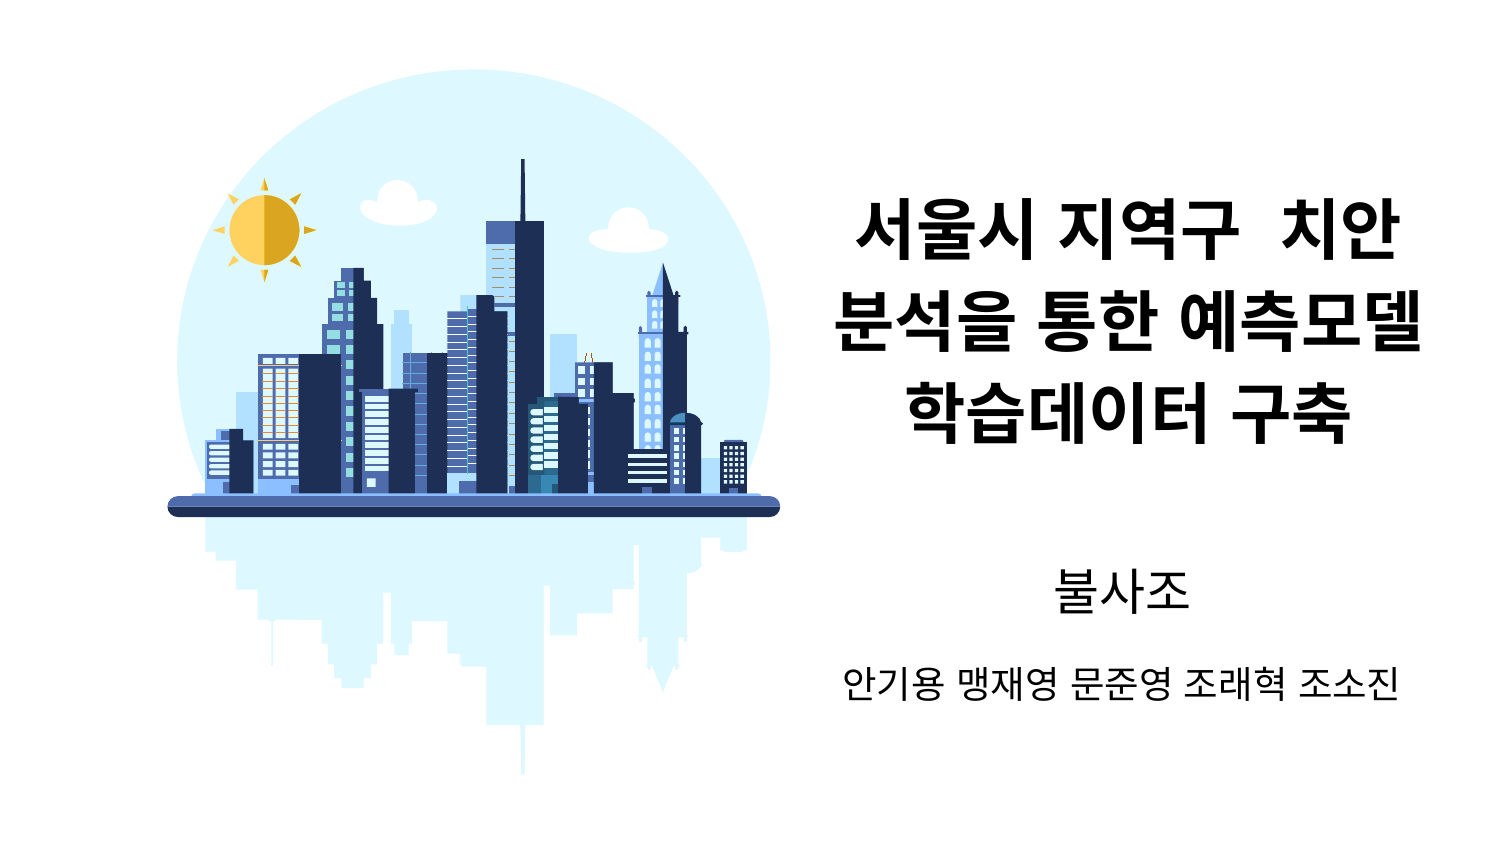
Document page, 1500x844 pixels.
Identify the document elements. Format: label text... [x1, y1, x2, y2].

text_box [459, 481, 476, 493]
text_box [577, 377, 586, 386]
text_box [625, 448, 669, 493]
text_box [447, 335, 467, 342]
text_box [222, 482, 229, 493]
text_box [345, 437, 353, 447]
text_box [468, 456, 476, 463]
text_box [235, 392, 257, 493]
text_box [468, 379, 476, 386]
text_box [637, 331, 662, 335]
text_box [365, 434, 388, 441]
text_box [685, 412, 703, 493]
text_box [447, 381, 467, 388]
text_box [275, 418, 286, 425]
text_box [288, 469, 299, 476]
text_box [348, 313, 353, 321]
text_box [262, 404, 273, 410]
text_box [275, 433, 286, 439]
text_box [264, 178, 269, 191]
text_box [468, 363, 476, 370]
text_box [541, 475, 558, 493]
text_box [644, 404, 651, 415]
text_box [468, 449, 476, 455]
text_box [554, 362, 593, 398]
text_box [205, 440, 229, 493]
text_box [365, 395, 388, 402]
text_box [257, 479, 299, 493]
text_box [262, 426, 273, 432]
text_box [288, 357, 299, 364]
text_box [579, 398, 593, 403]
text_box [341, 267, 353, 282]
text_box [628, 462, 668, 467]
text_box [215, 428, 229, 440]
text_box [345, 375, 353, 385]
text_box [644, 418, 651, 429]
text_box [262, 469, 273, 476]
text_box [337, 282, 346, 288]
text_box [208, 464, 229, 469]
text_box [468, 356, 476, 362]
text_box [447, 405, 467, 411]
text_box [288, 452, 299, 459]
text_box [365, 450, 388, 457]
text_box [544, 406, 558, 413]
text_box [447, 459, 467, 466]
text_box [208, 470, 229, 475]
text_box [275, 357, 286, 364]
text_box [415, 404, 427, 414]
text_box [345, 467, 353, 477]
text_box [264, 195, 300, 266]
text_box [262, 433, 273, 439]
text_box [468, 317, 476, 324]
text_box [468, 371, 476, 378]
text_box [289, 193, 302, 205]
text_box [394, 309, 409, 324]
text_box [530, 436, 542, 443]
text_box [275, 461, 286, 468]
text_box [220, 430, 229, 440]
text_box [275, 426, 286, 432]
text_box [447, 451, 467, 458]
text_box [299, 354, 342, 493]
text_box [353, 267, 384, 493]
text_box [447, 311, 467, 318]
text_box [551, 483, 558, 493]
text_box [654, 418, 661, 429]
text_box [558, 396, 588, 493]
text_box [544, 443, 558, 450]
text_box [208, 451, 229, 456]
text_box [212, 226, 225, 234]
text_box [275, 374, 286, 381]
text_box [365, 419, 388, 425]
text_box [486, 245, 514, 302]
text_box [662, 262, 689, 448]
text_box [447, 389, 467, 396]
text_box [388, 388, 418, 493]
text_box [468, 410, 476, 417]
text_box [177, 69, 771, 485]
text_box [275, 397, 286, 403]
text_box [288, 433, 299, 439]
text_box [415, 466, 427, 475]
text_box [208, 444, 229, 449]
text_box [288, 443, 299, 450]
text_box [447, 428, 467, 435]
text_box [262, 411, 273, 417]
text_box [229, 428, 254, 493]
text_box [262, 397, 273, 403]
text_box [550, 334, 578, 397]
text_box [577, 366, 586, 374]
text_box [366, 478, 376, 487]
text_box [327, 297, 353, 325]
text_box [544, 461, 558, 468]
text_box [361, 393, 388, 493]
text_box [654, 378, 661, 388]
text_box [495, 307, 514, 331]
text_box [628, 454, 668, 458]
text_box [345, 406, 353, 416]
text_box [588, 207, 669, 253]
text_box [289, 255, 302, 267]
text_box [262, 382, 273, 388]
text_box [288, 368, 299, 373]
text_box [345, 360, 353, 370]
text_box [509, 485, 514, 493]
text_box [530, 463, 542, 471]
text_box [275, 404, 286, 410]
text_box [520, 159, 526, 221]
text_box [652, 299, 658, 307]
text_box [468, 441, 476, 448]
text_box [365, 426, 388, 433]
text_box [544, 433, 558, 441]
text_box [530, 427, 542, 434]
text_box [390, 324, 412, 388]
text_box [288, 374, 299, 381]
text_box [468, 348, 476, 355]
text_box [337, 290, 346, 296]
text_box [447, 443, 467, 450]
text_box [468, 418, 476, 424]
text_box [447, 397, 467, 404]
text_box [332, 313, 344, 321]
text_box [468, 402, 476, 409]
text_box [447, 472, 476, 493]
text_box [288, 389, 299, 396]
text_box [415, 415, 427, 424]
text_box [288, 418, 299, 425]
text_box [208, 457, 229, 462]
text_box [654, 364, 661, 374]
text_box [227, 255, 239, 267]
text_box [468, 464, 476, 472]
text_box [326, 345, 340, 354]
text_box [402, 363, 410, 373]
text_box [542, 399, 558, 475]
text_box [402, 374, 410, 383]
text_box [411, 352, 427, 362]
text_box [628, 471, 668, 475]
text_box [530, 454, 542, 462]
text_box [644, 391, 651, 402]
text_box [577, 388, 586, 397]
text_box [275, 382, 286, 388]
text_box [654, 432, 661, 442]
text_box [342, 482, 353, 493]
text_box [654, 391, 661, 402]
text_box [262, 418, 273, 425]
text_box [365, 442, 388, 449]
text_box [514, 221, 544, 493]
text_box [334, 280, 353, 299]
text_box [460, 295, 476, 311]
text_box [415, 476, 427, 493]
text_box [468, 387, 476, 393]
text_box [345, 345, 353, 355]
text_box [262, 368, 273, 373]
text_box [365, 403, 388, 410]
text_box [702, 457, 720, 493]
text_box [275, 469, 286, 476]
text_box [588, 482, 593, 493]
text_box [262, 374, 273, 381]
text_box [468, 425, 476, 432]
text_box [348, 303, 353, 311]
text_box [647, 297, 662, 331]
text_box [468, 309, 476, 316]
text_box [290, 484, 299, 493]
text_box [415, 394, 427, 403]
text_box [654, 338, 661, 348]
text_box [528, 475, 541, 493]
text_box [654, 404, 661, 415]
text_box [673, 461, 679, 468]
text_box [530, 418, 542, 425]
text_box [411, 384, 427, 393]
text_box [447, 436, 467, 442]
text_box [544, 452, 558, 459]
text_box [411, 363, 427, 373]
text_box [447, 374, 467, 380]
text_box [262, 443, 273, 450]
text_box [468, 433, 476, 440]
text_box [729, 488, 739, 493]
text_box [468, 325, 476, 331]
text_box [638, 335, 662, 448]
text_box [167, 507, 781, 518]
text_box [275, 389, 286, 396]
text_box [260, 179, 264, 191]
text_box [381, 481, 388, 493]
text_box [628, 479, 668, 483]
text_box [447, 420, 467, 427]
text_box [427, 352, 447, 493]
text_box [229, 195, 264, 266]
text_box [288, 411, 299, 417]
text_box [495, 302, 514, 307]
text_box [402, 352, 410, 362]
text_box [262, 389, 273, 396]
text_box [644, 351, 651, 361]
text_box [537, 397, 558, 404]
text_box [260, 269, 264, 281]
text_box [644, 338, 651, 348]
text_box [411, 374, 427, 383]
text_box [288, 461, 299, 468]
text_box [275, 443, 286, 450]
text_box [447, 343, 467, 349]
text_box [365, 465, 388, 472]
text_box [332, 303, 344, 311]
text_box [345, 421, 353, 431]
text_box [641, 486, 653, 493]
text_box [447, 350, 467, 357]
text_box [262, 452, 273, 459]
text_box [345, 329, 353, 339]
text_box [365, 457, 388, 464]
text_box [593, 362, 635, 493]
text_box [447, 366, 467, 373]
text_box [415, 435, 427, 444]
text_box [257, 366, 299, 440]
text_box [358, 388, 388, 393]
text_box [206, 441, 229, 480]
text_box [447, 467, 467, 472]
text_box [530, 445, 542, 452]
text_box [644, 378, 651, 388]
text_box [528, 404, 542, 475]
text_box [644, 364, 651, 374]
text_box [415, 425, 427, 434]
text_box [544, 424, 558, 432]
text_box [654, 351, 661, 361]
text_box [304, 226, 317, 234]
text_box [262, 357, 273, 364]
text_box [669, 426, 685, 493]
text_box [288, 404, 299, 410]
text_box [476, 295, 508, 493]
text_box [486, 221, 514, 245]
text_box [365, 411, 388, 418]
text_box [275, 452, 286, 459]
text_box [468, 394, 476, 401]
text_box [508, 336, 514, 493]
text_box [288, 382, 299, 388]
text_box [447, 412, 467, 419]
text_box 불사조 안기용 맹재영 문준영 조래혁 조소진 [780, 536, 1464, 683]
text_box [321, 324, 353, 482]
text_box [288, 426, 299, 432]
text_box [227, 193, 239, 205]
text_box [530, 409, 542, 416]
text_box [264, 269, 269, 282]
text_box [468, 340, 476, 347]
text_box [167, 496, 781, 507]
text_box [468, 332, 476, 339]
text_box [652, 310, 658, 319]
text_box [588, 403, 593, 472]
text_box [359, 180, 437, 226]
text_box [415, 455, 427, 465]
text_box [275, 368, 286, 373]
text_box [205, 518, 747, 775]
text_box [447, 358, 467, 365]
text_box [652, 265, 662, 295]
text_box [652, 320, 658, 329]
text_box [545, 468, 558, 475]
text_box [673, 436, 679, 443]
text_box [326, 329, 340, 339]
text_box [544, 415, 558, 423]
text_box [670, 412, 685, 422]
text_box 서울시 지역구 치안 분석을 통한 예측모델 학습데이터 구축 [787, 161, 1470, 676]
text_box [415, 445, 427, 454]
text_box [447, 319, 467, 326]
text_box [644, 432, 651, 442]
text_box [345, 391, 353, 401]
text_box [667, 422, 685, 426]
text_box [262, 461, 273, 468]
text_box [345, 452, 353, 462]
text_box [545, 402, 558, 406]
text_box [288, 397, 299, 403]
text_box [720, 441, 748, 493]
text_box [257, 441, 299, 479]
text_box [275, 411, 286, 417]
text_box [257, 354, 299, 365]
text_box [447, 327, 467, 334]
